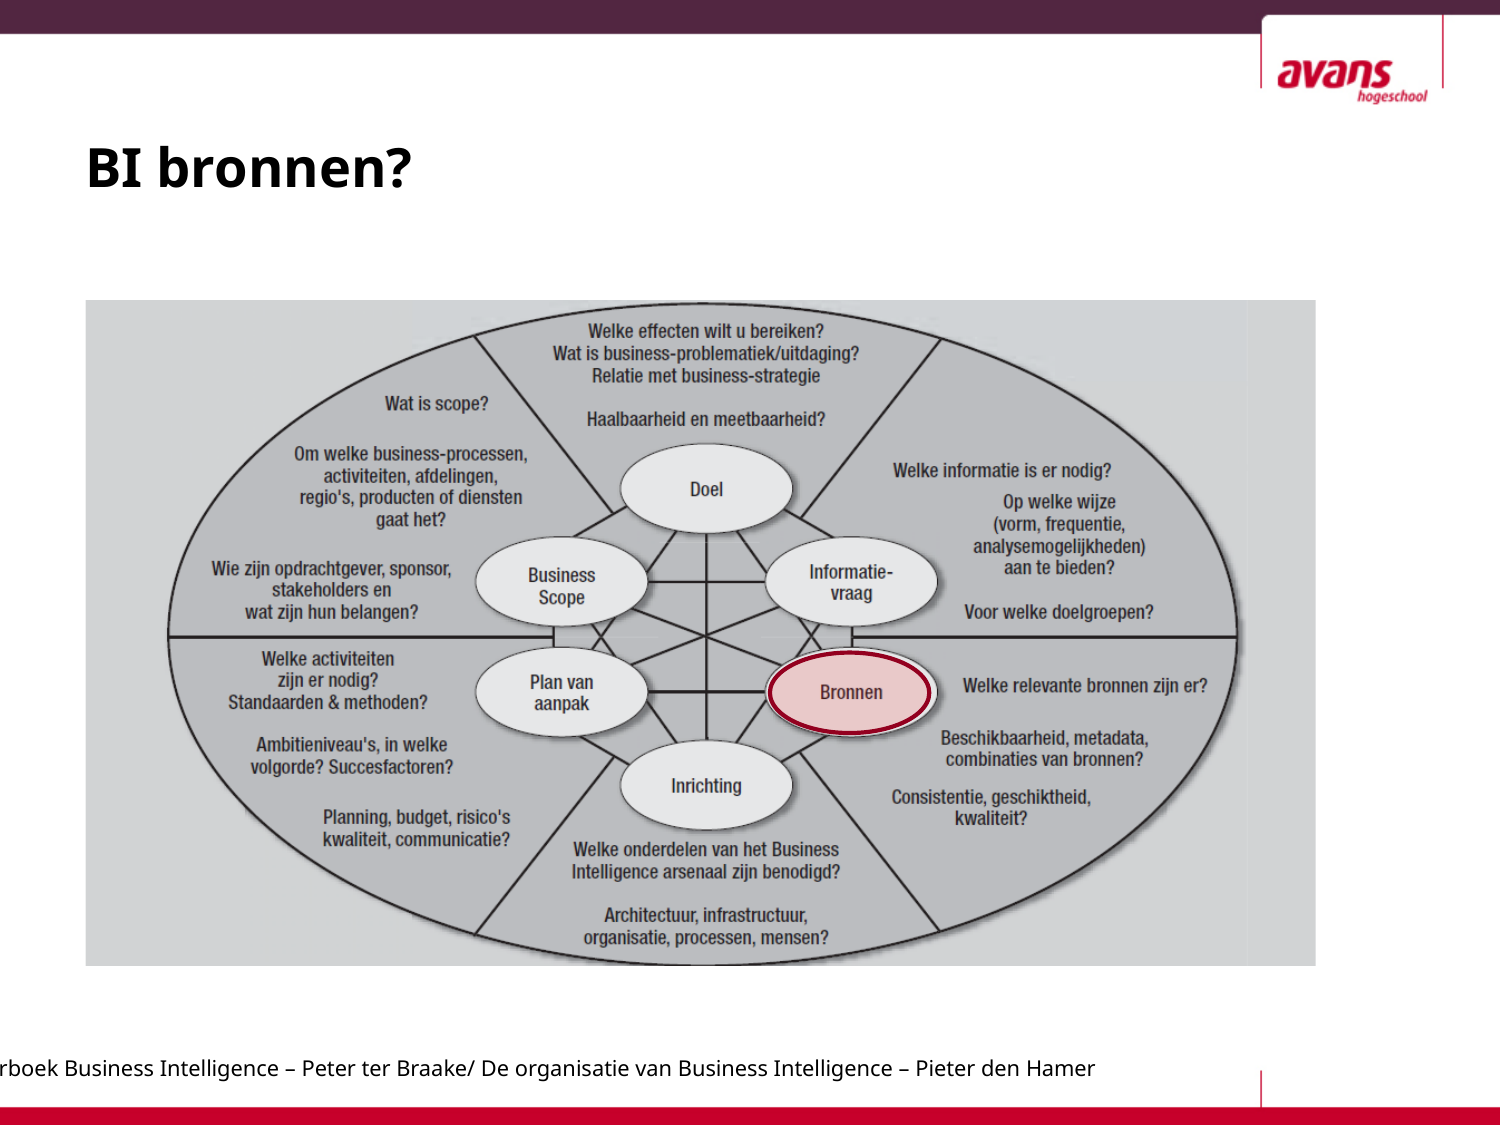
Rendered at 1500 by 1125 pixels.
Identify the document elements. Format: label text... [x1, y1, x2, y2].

text_box Leerboek Business Intelligence – Peter ter Braake/ De organisatie van Business Intelligence – Pieter den Hamer [0, 1047, 1282, 1089]
picture [0, 0, 1500, 1125]
title BI bronnen? [70, 108, 1027, 224]
